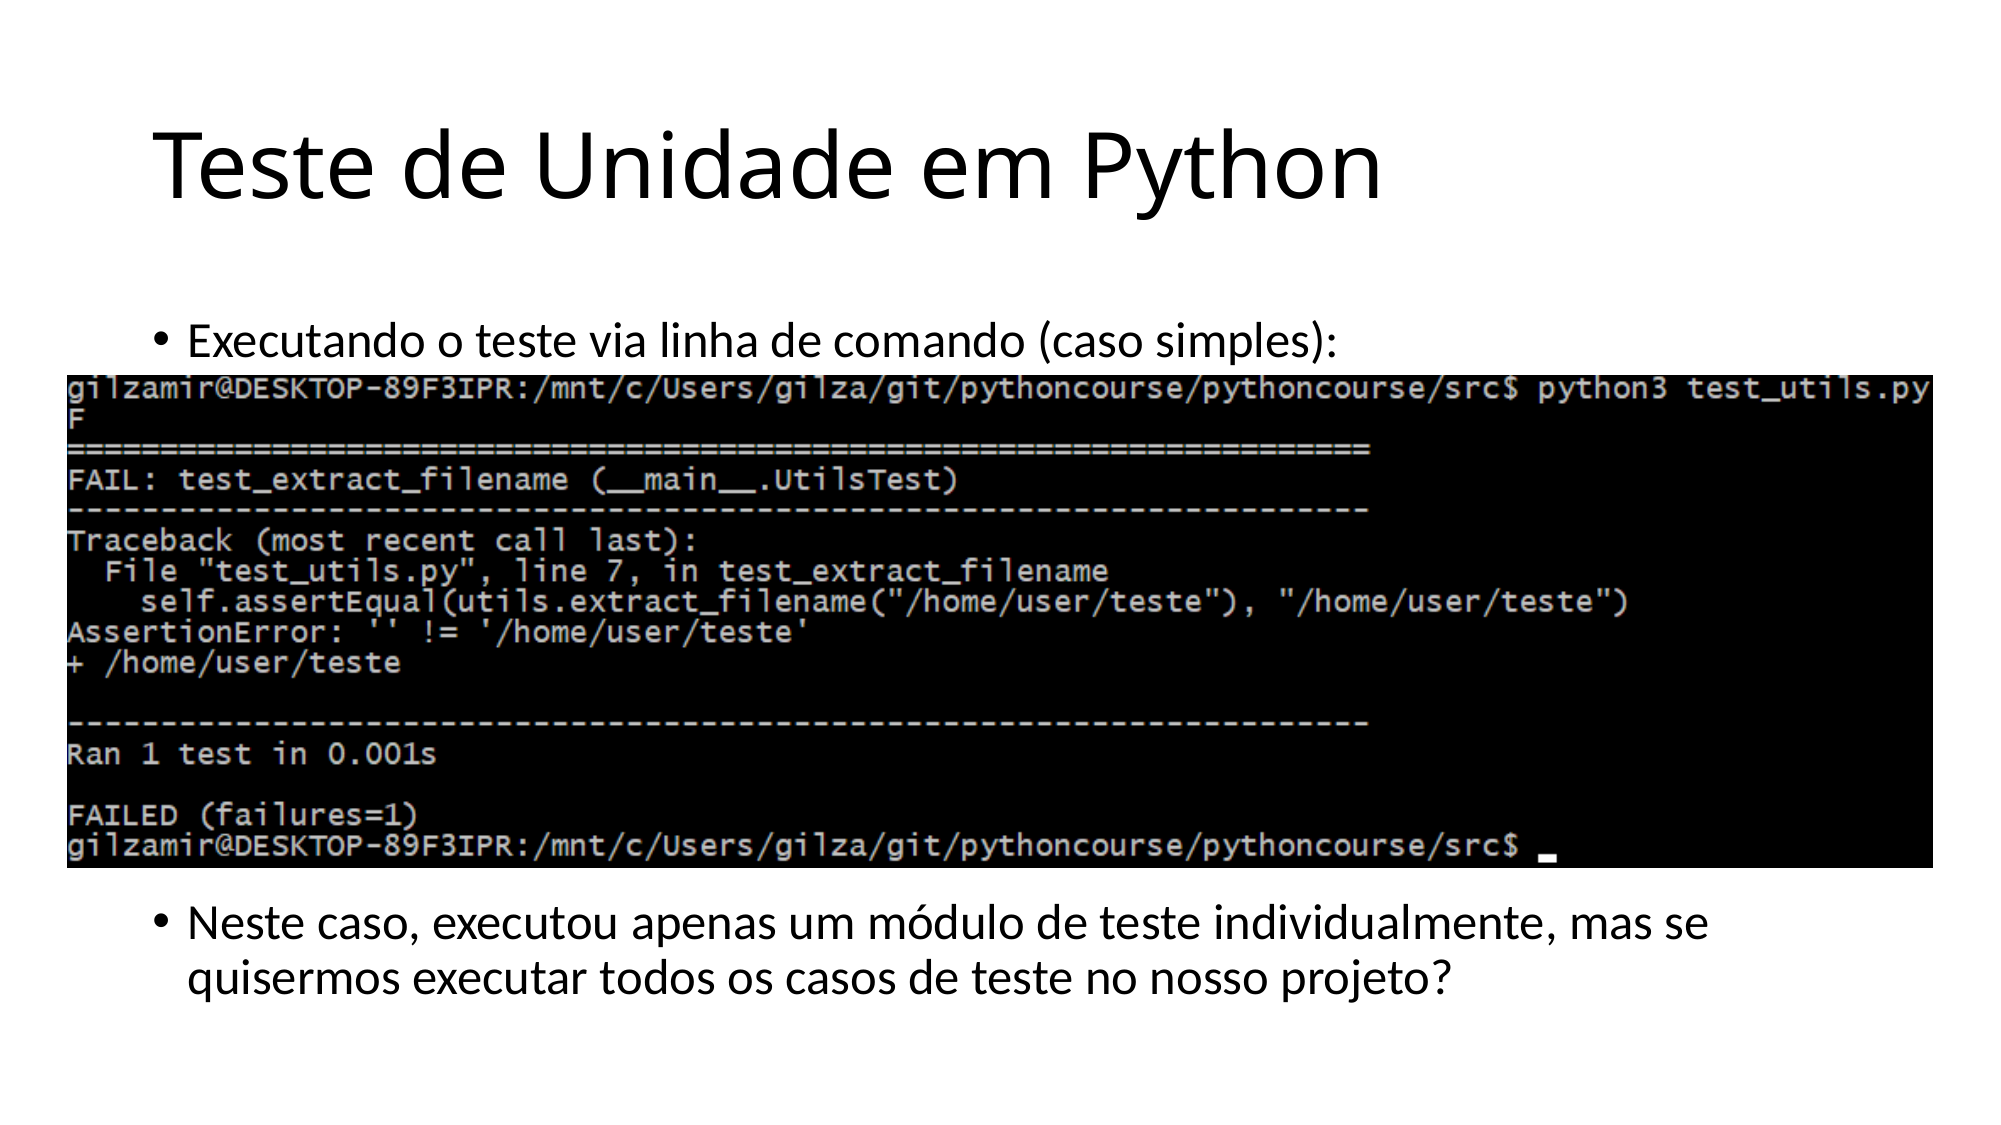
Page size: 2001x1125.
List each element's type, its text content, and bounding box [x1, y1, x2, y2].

list Executando o teste via linha de comando (caso simples): Neste caso, executou apenas um módulo de teste individualmente, mas se quisermos executar todos os casos de teste no nosso projeto? [137, 306, 1863, 375]
picture [66, 375, 1933, 869]
list Executando o teste via linha de comando (caso simples): Neste caso, executou apenas um módulo de teste individualmente, mas se quisermos executar todos os casos de teste no nosso projeto? [137, 869, 1863, 1021]
title Teste de Unidade em Python [137, 59, 1863, 278]
